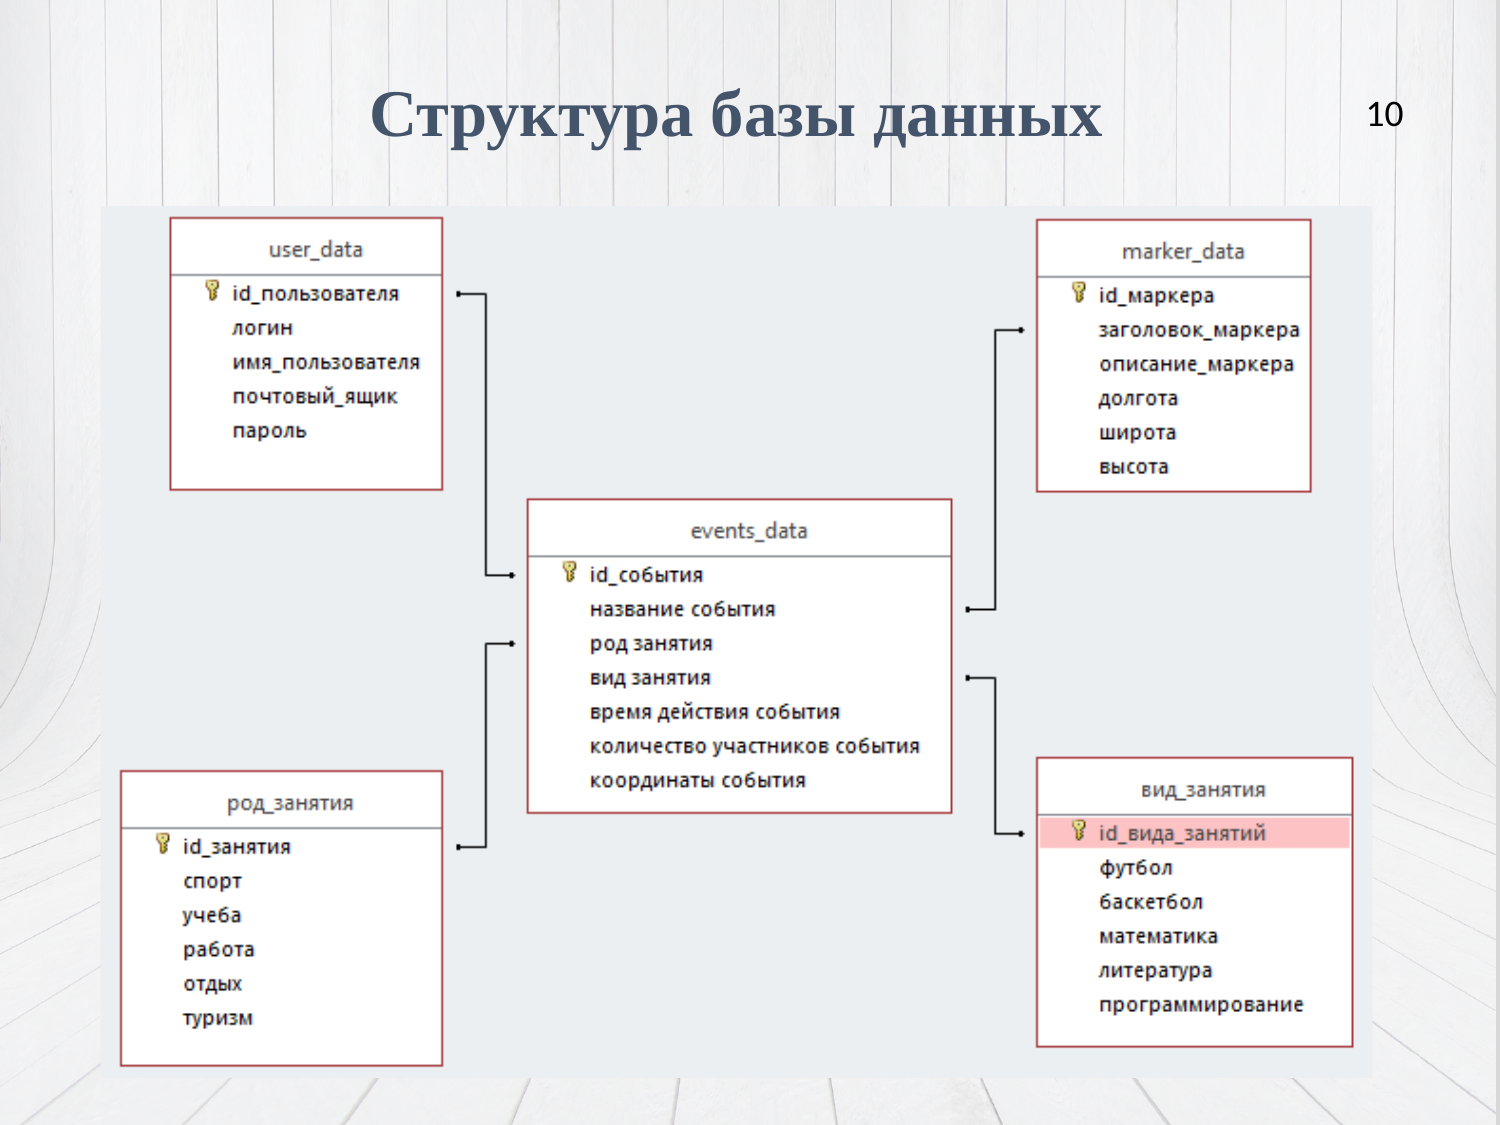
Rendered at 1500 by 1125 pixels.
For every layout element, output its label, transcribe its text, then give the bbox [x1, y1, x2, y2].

text_box Структура базы данных [57, 62, 1416, 157]
picture [100, 206, 1373, 1078]
